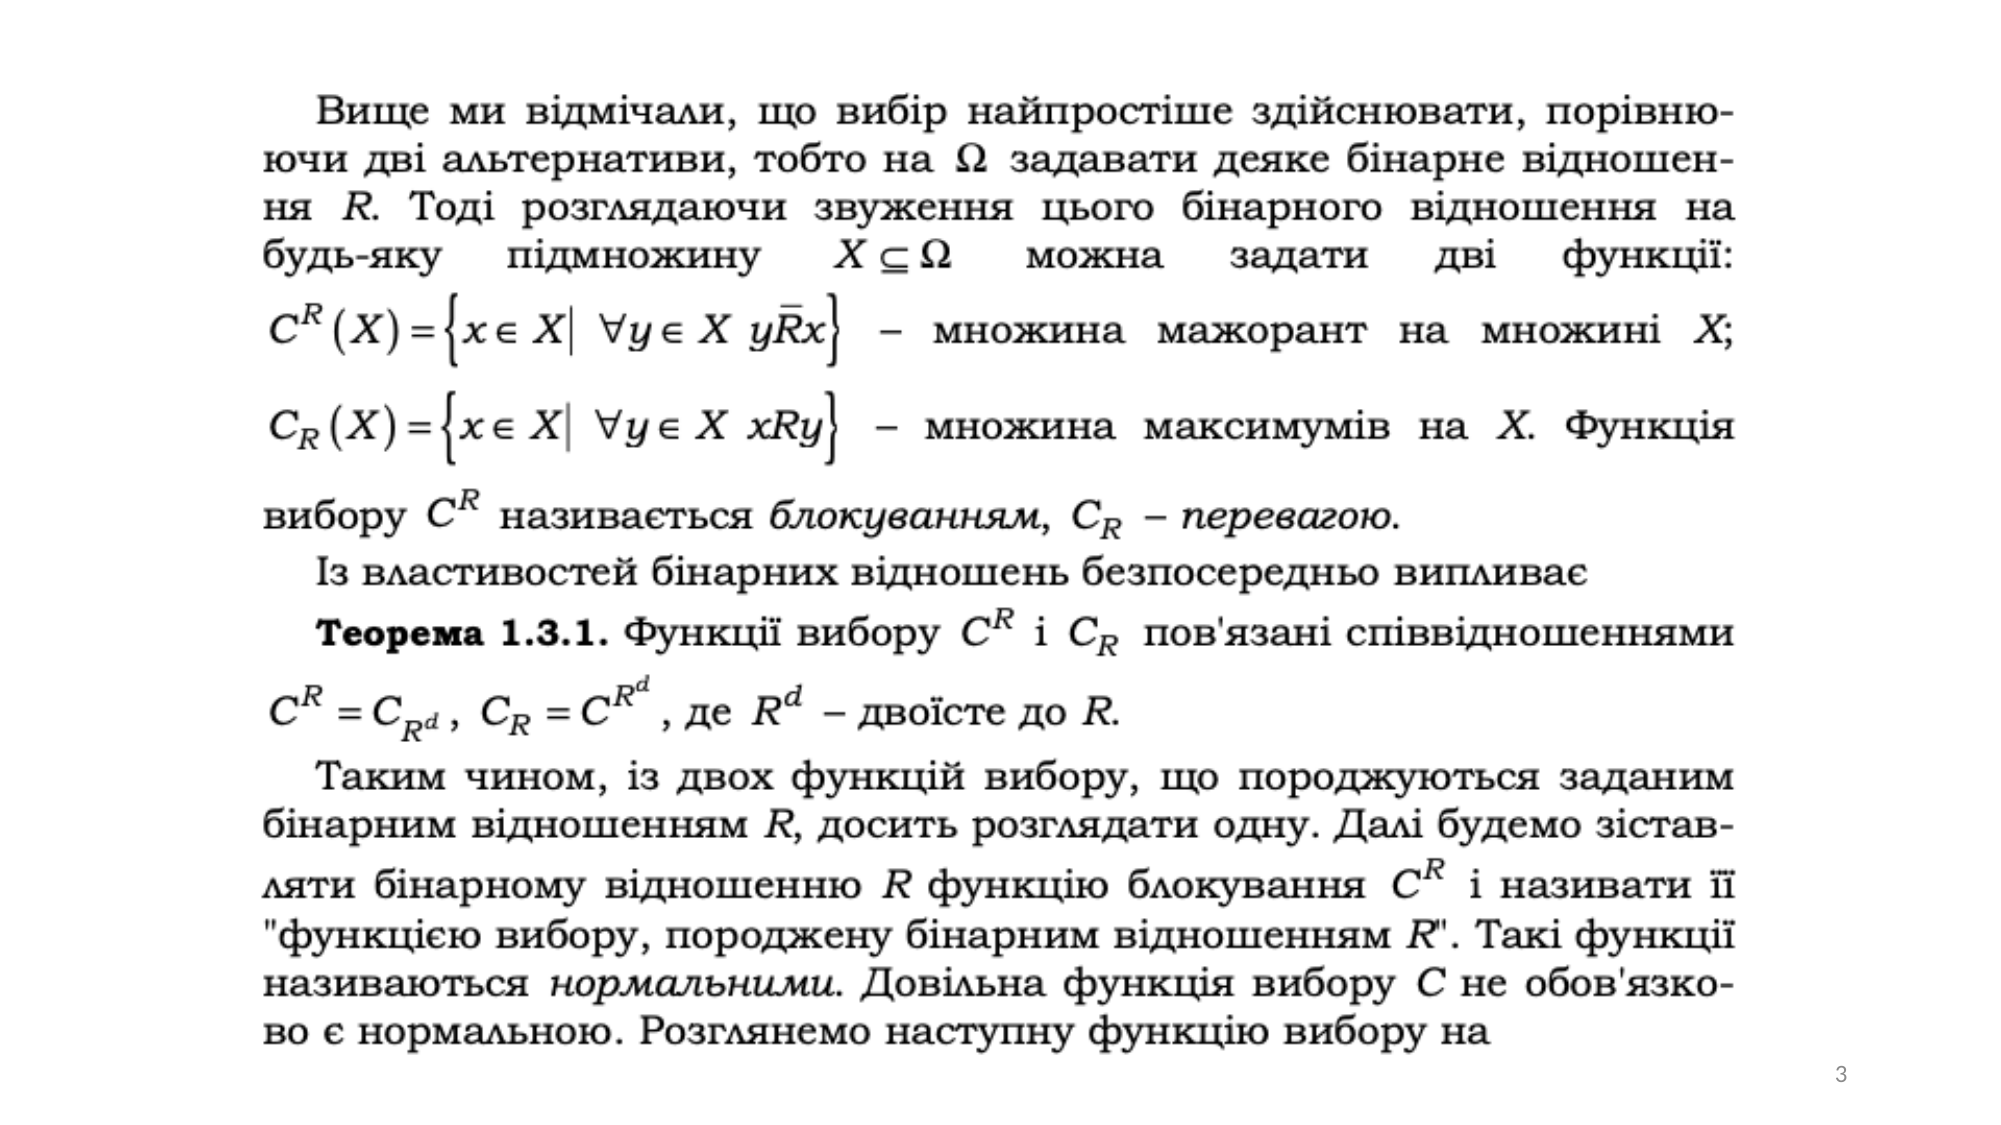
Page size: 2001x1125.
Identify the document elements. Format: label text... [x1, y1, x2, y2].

picture [235, 68, 1765, 1057]
slide_number 3 [1412, 1042, 1863, 1103]
